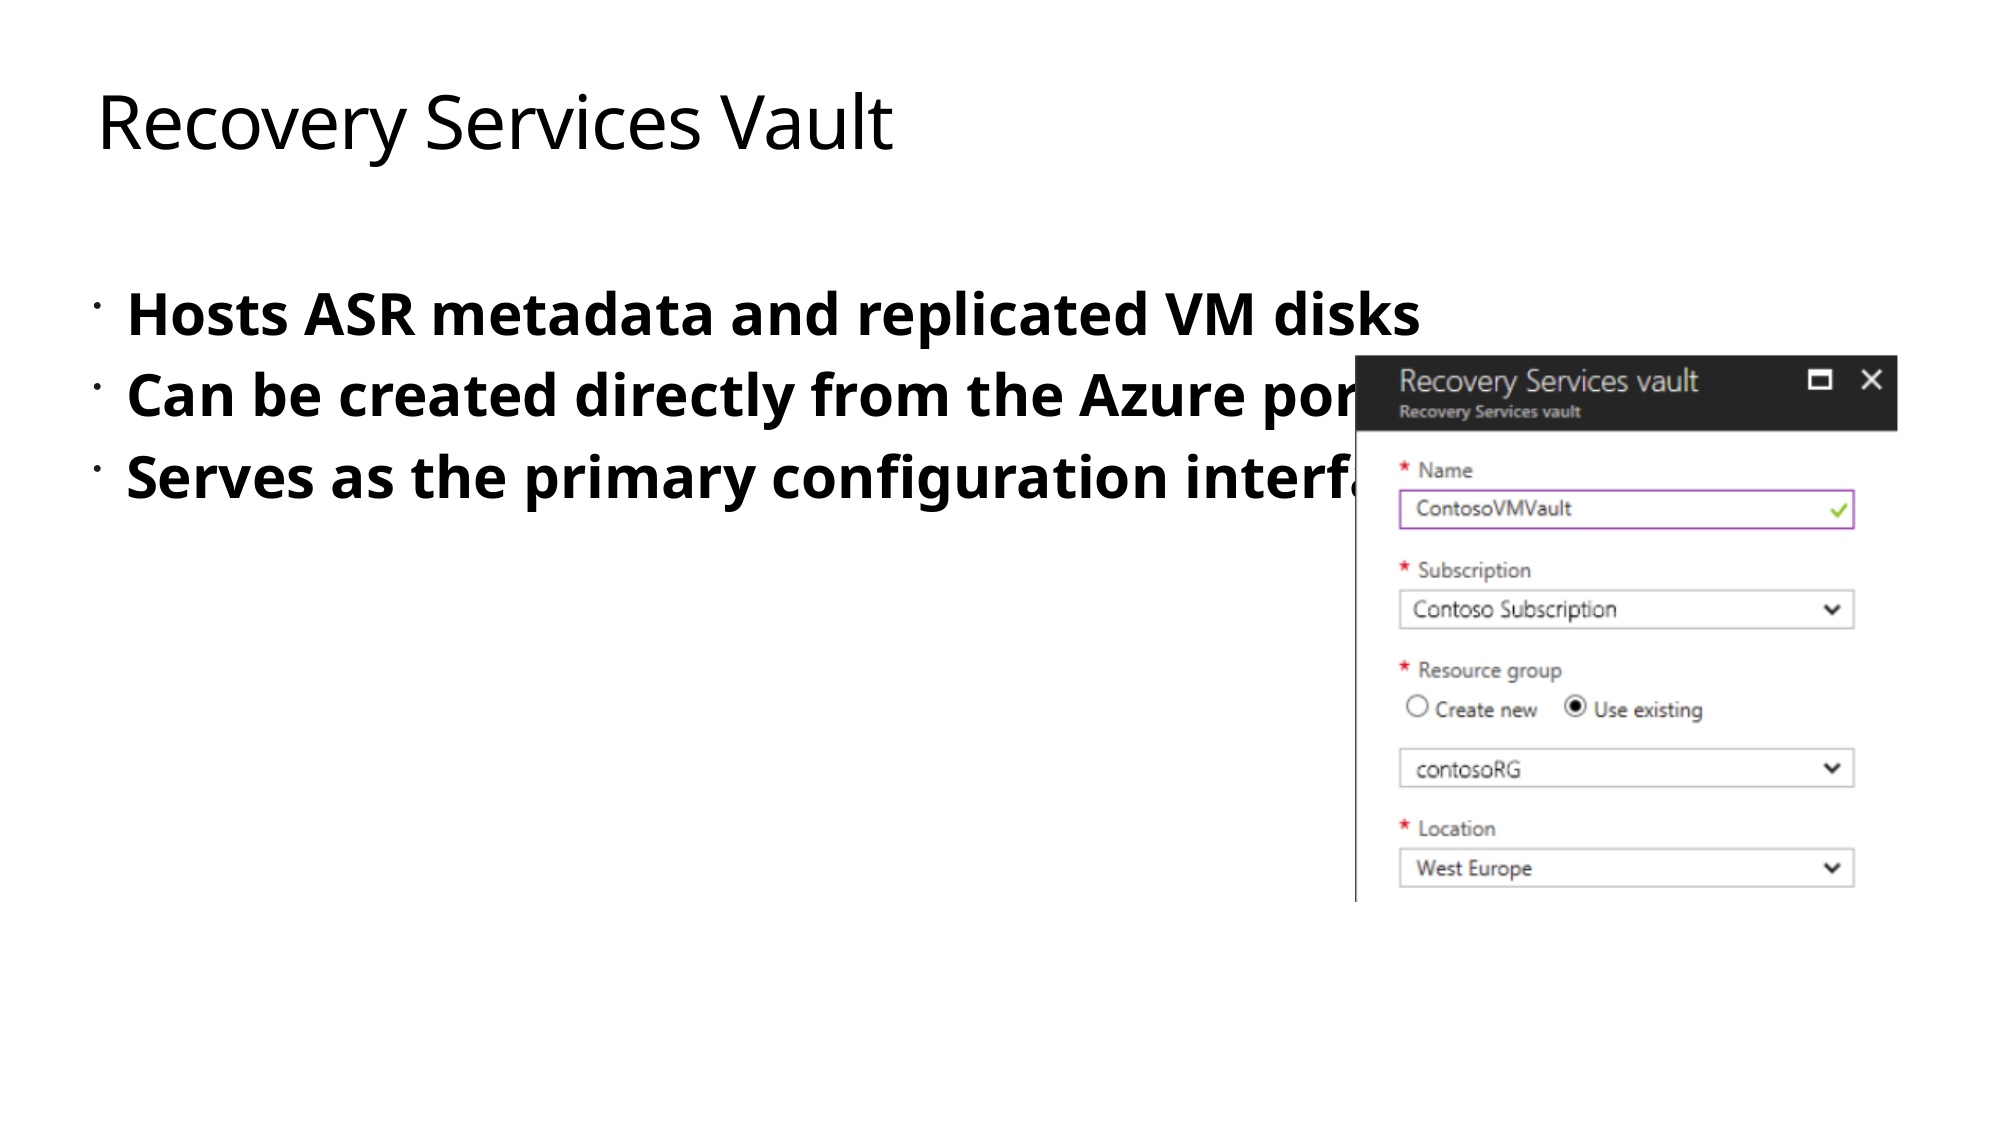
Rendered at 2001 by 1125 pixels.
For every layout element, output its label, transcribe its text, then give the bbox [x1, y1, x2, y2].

list Hosts ASR metadata and replicated VM disks Can be created directly from the Azure portal Serves as the primary configuration interface [88, 276, 1896, 517]
title Recovery Services Vault [96, 75, 1904, 166]
picture [1355, 354, 1905, 902]
